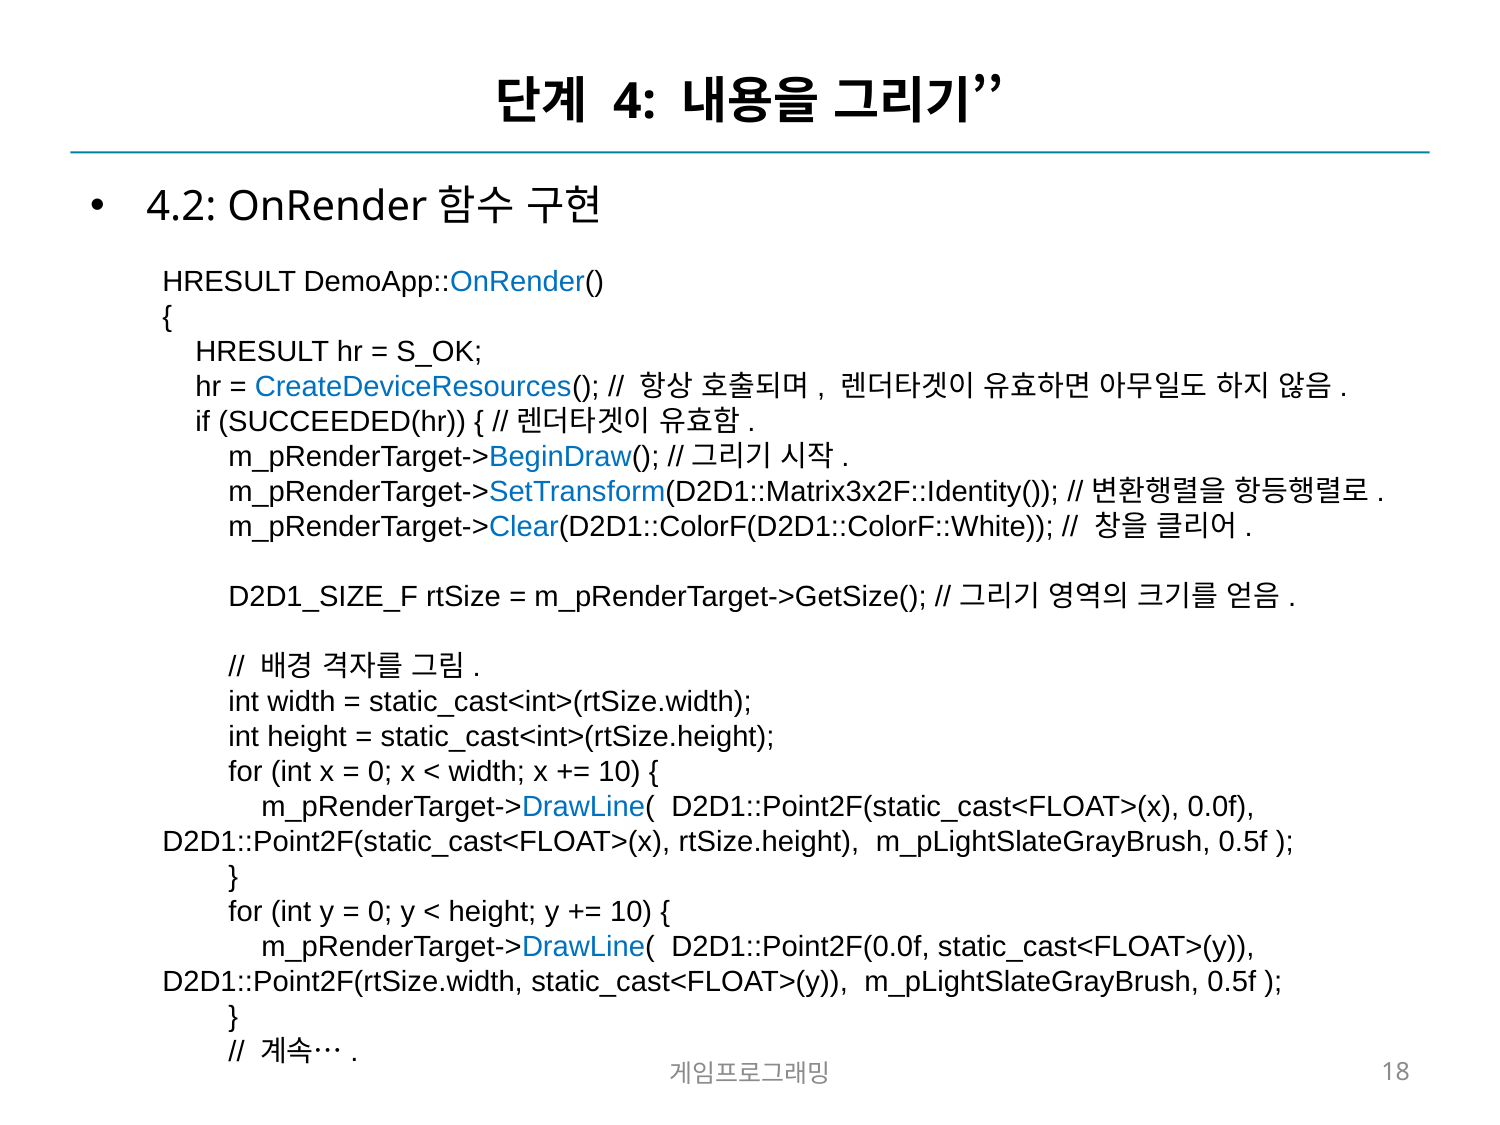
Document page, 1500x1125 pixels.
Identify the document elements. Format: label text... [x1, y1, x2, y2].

title 단계 4: 내용을 그리기’’ [74, 44, 1426, 153]
slide_number 18 [1074, 1075, 1425, 1103]
footer 게임프로그래밍 [512, 1075, 988, 1103]
list 4.2: OnRender함수 구현 [74, 171, 1426, 1032]
text_box HRESULT DemoApp::OnRender() { HRESULT hr = S_OK; hr = CreateDeviceResources(); // 항상 호출되며, 렌더타겟이 유효하면 아무일도 하지 않음. if (SUCCEEDED(hr)) { //렌더타겟이 유효함. m_pRenderTarget->BeginDraw(); //그리기 시작. m_pRenderTarget->SetTransform(D2D1::Matrix3x2F::Identity()); //변환행렬을 항등행렬로. m_pRenderTarget->Clear(D2D1::ColorF(D2D1::ColorF::White)); // 창을 클리어. D2D1_SIZE_F rtSize = m_pRenderTarget->GetSize(); //그리기 영역의 크기를 얻음. // 배경 격자를 그림. int width = static_cast<int>(rtSize.width); int height = static_cast<int>(rtSize.height); for (int x = 0; x < width; x += 10) { m_pRenderTarget->DrawLine( D2D1::Point2F(static_cast<FLOAT>(x), 0.0f), D2D1::Point2F(static_cast<FLOAT>(x), rtSize.height), m_pLightSlateGrayBrush, 0.5f ); } for (int y = 0; y < height; y += 10) { m_pRenderTarget->DrawLine( D2D1::Point2F(0.0f, static_cast<FLOAT>(y)), D2D1::Point2F(rtSize.width, static_cast<FLOAT>(y)), m_pLightSlateGrayBrush, 0.5f ); } // 계속…. [147, 255, 1430, 1075]
